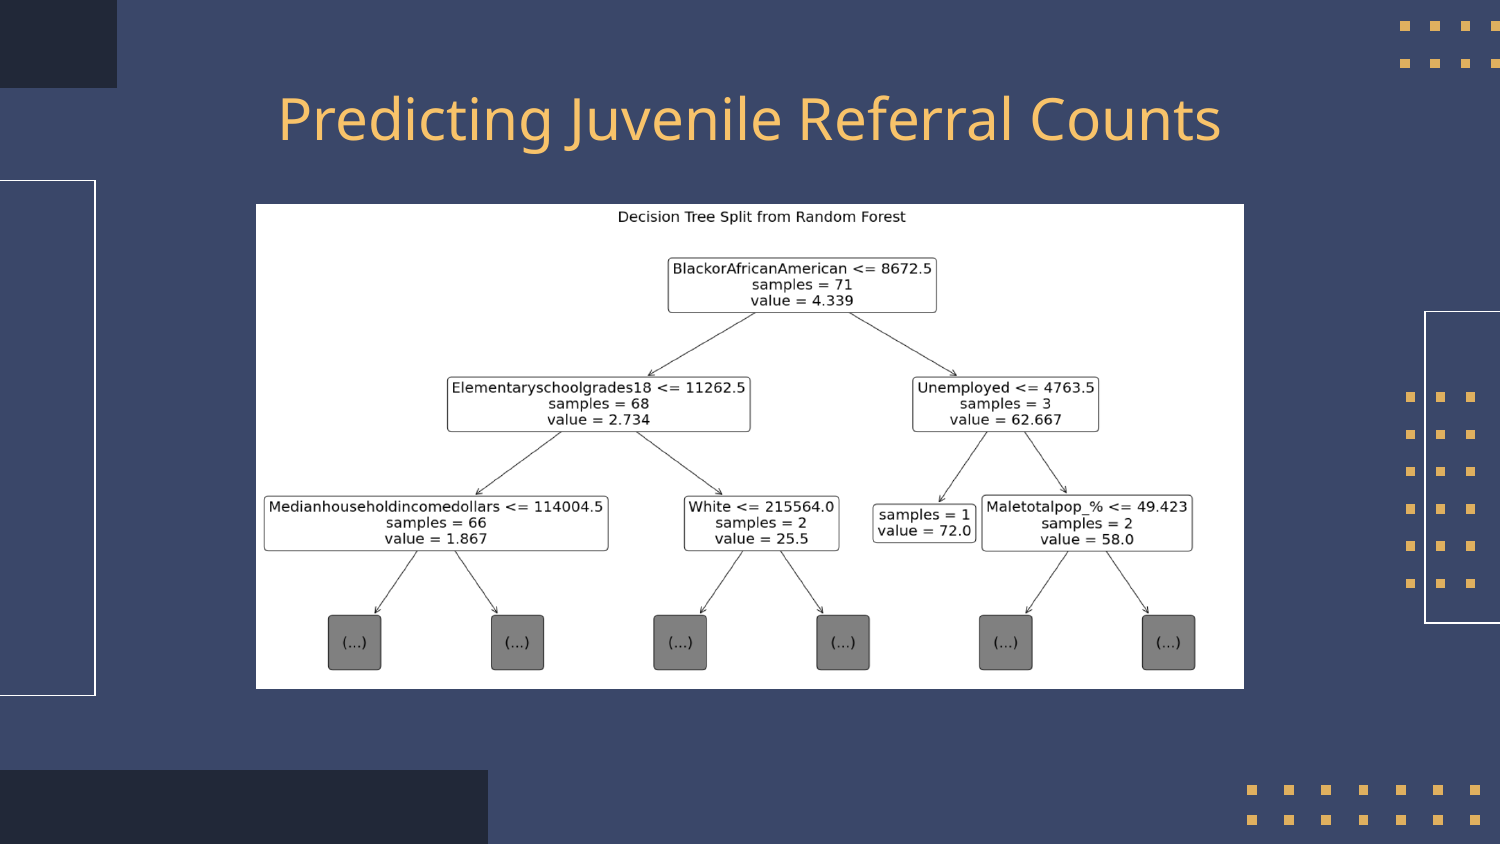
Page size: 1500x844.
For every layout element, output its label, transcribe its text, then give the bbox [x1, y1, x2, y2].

picture [256, 203, 1244, 689]
title Predicting Juvenile Referral Counts [118, 67, 1382, 162]
